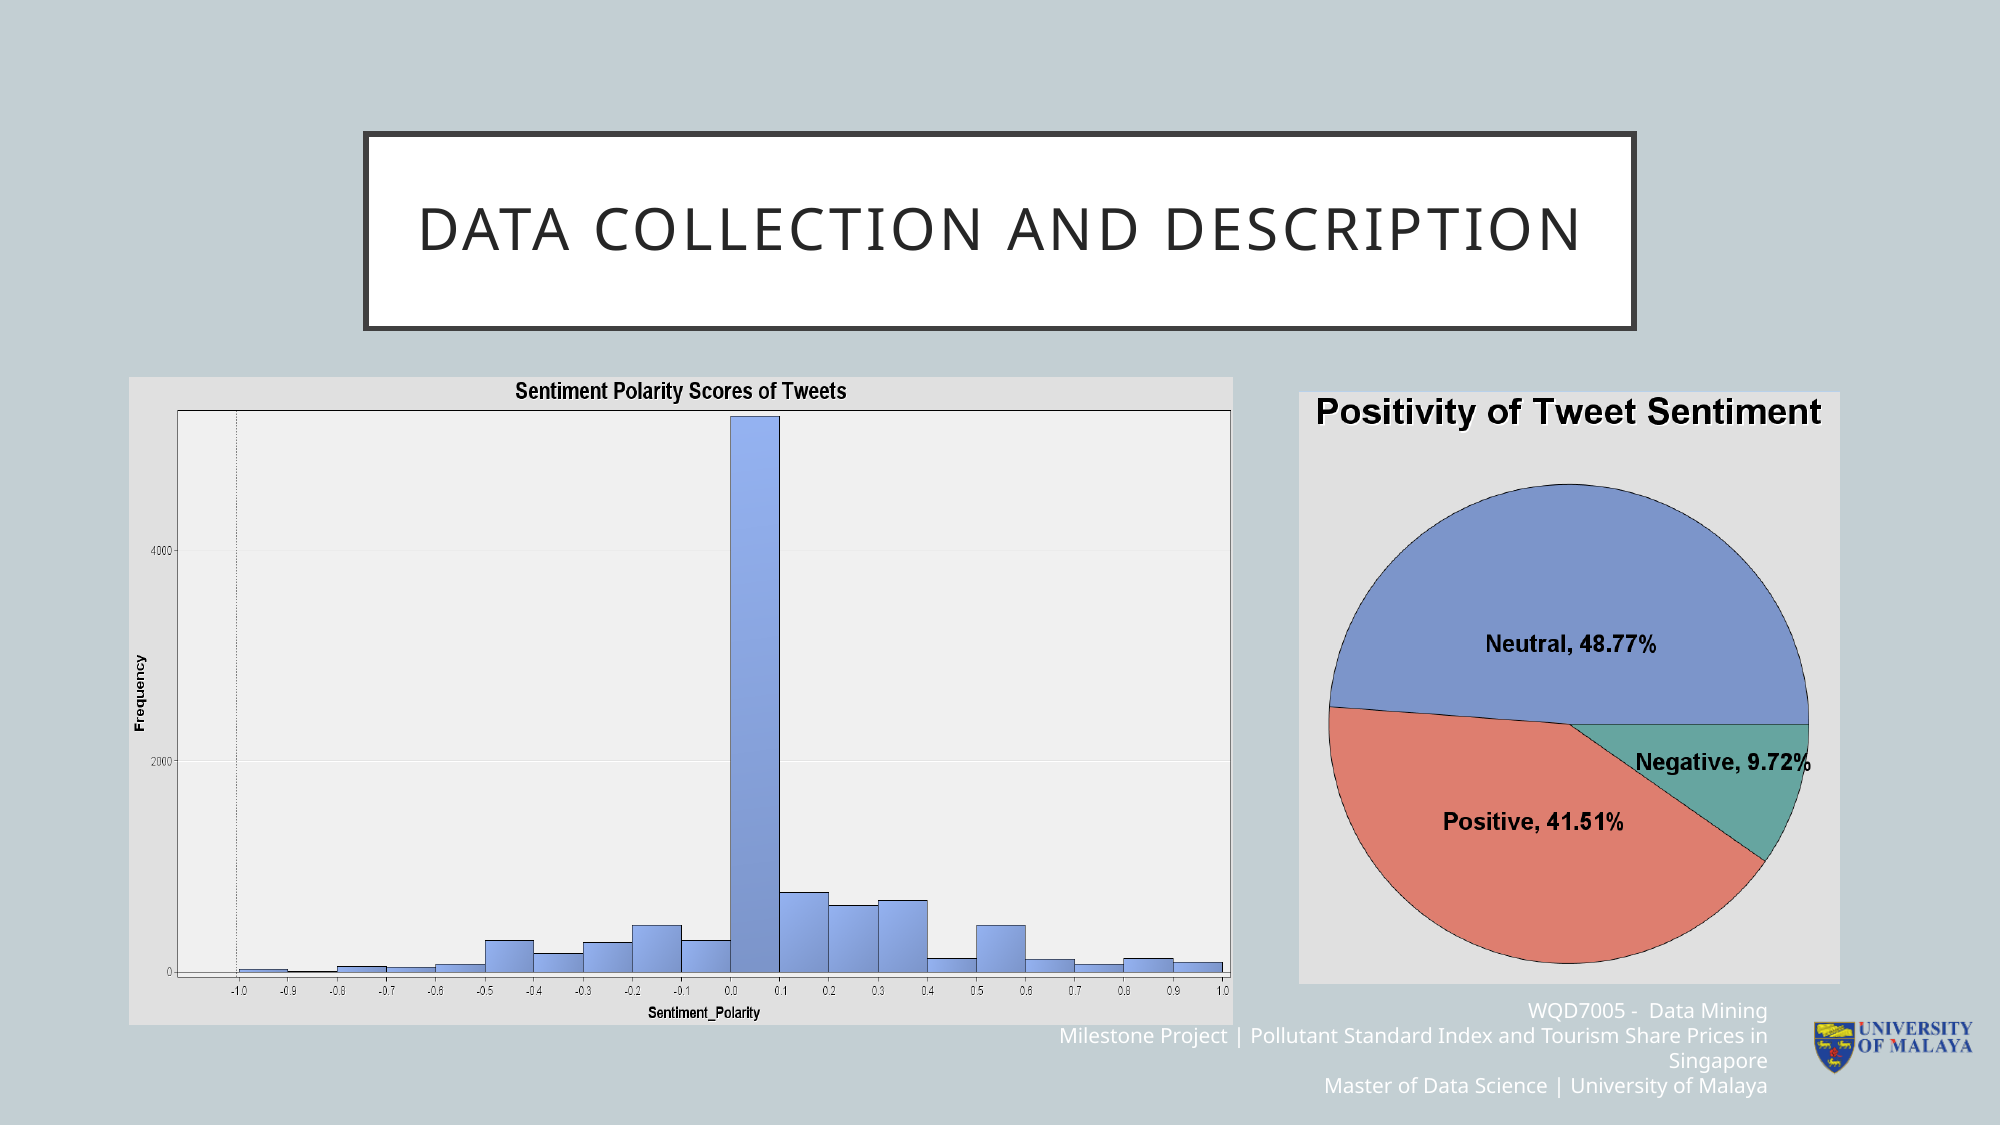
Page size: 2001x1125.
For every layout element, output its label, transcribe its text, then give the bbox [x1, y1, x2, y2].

text_box WQD7005 - Data Mining Milestone Project | Pollutant Standard Index and Tourism Share Prices in Singapore Master of Data Science | University of Malaya [984, 1006, 1784, 1088]
picture [1813, 1006, 1974, 1088]
picture [1299, 390, 1840, 984]
title Data collection and description [363, 131, 1637, 331]
picture [129, 377, 1233, 1025]
